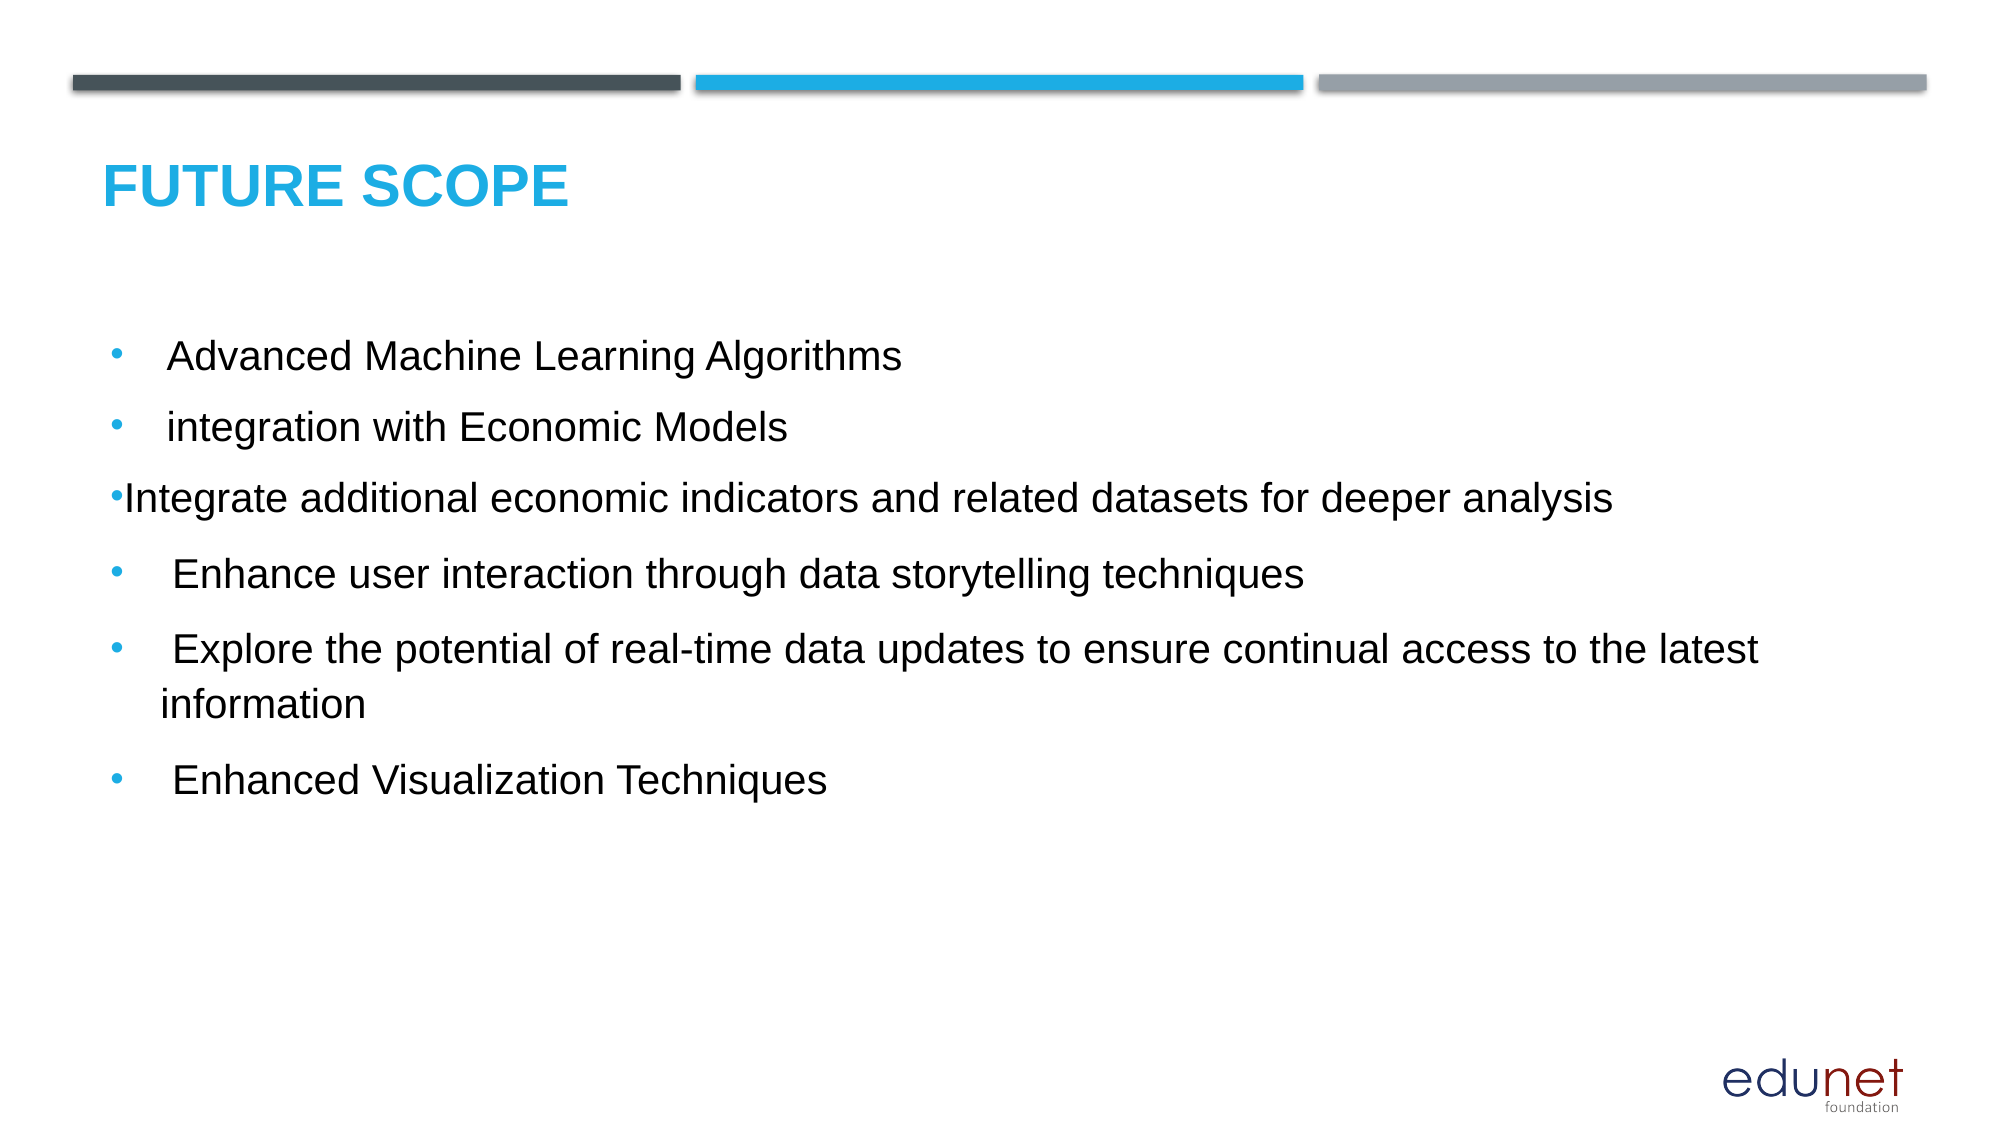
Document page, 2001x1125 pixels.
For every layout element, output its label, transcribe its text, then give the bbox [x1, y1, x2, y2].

text_box Future scope [87, 138, 1898, 226]
picture [1719, 1056, 1905, 1116]
list Advanced Machine Learning Algorithms integration with Economic Models Integrate additional economic indicators and related datasets for deeper analysis Enhance user interaction through data storytelling techniques Explore the potential of real-time data updates to ensure continual access to the latest information Enhanced Visualization Techniques [95, 213, 1905, 981]
